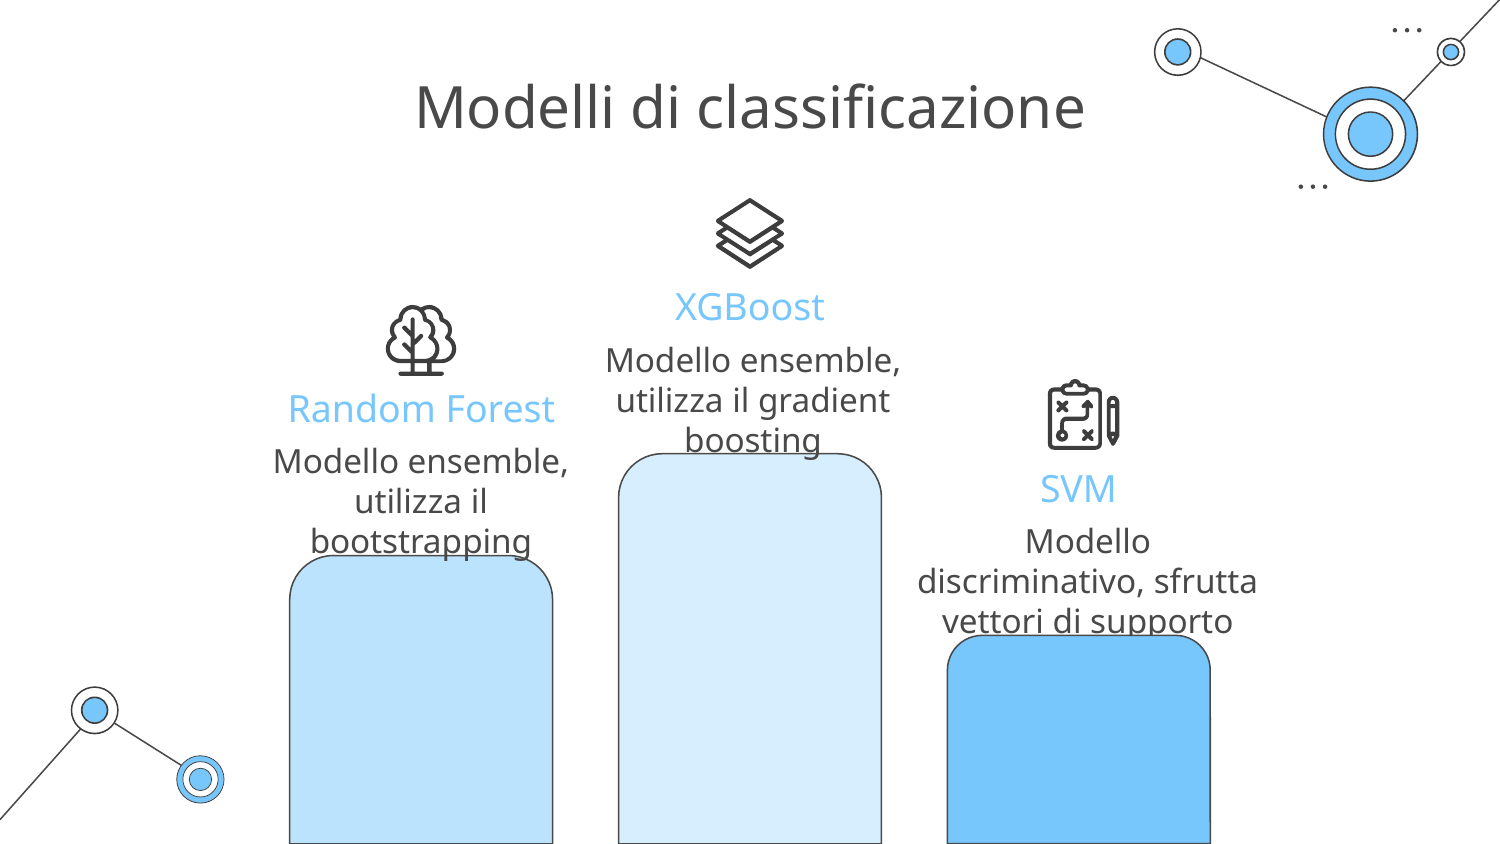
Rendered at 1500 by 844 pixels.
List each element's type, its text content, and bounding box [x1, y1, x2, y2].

subtitle Random Forest [268, 370, 560, 425]
text_box [618, 453, 882, 844]
text_box [289, 555, 553, 844]
subtitle Modello ensemble, utilizza il bootstrapping [246, 425, 596, 527]
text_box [1047, 378, 1120, 451]
text_box [947, 635, 1211, 844]
title Modelli di classificazione [362, 55, 1138, 150]
text_box [715, 198, 785, 269]
subtitle Modello discriminativo, sfrutta vettori di supporto [894, 505, 1282, 606]
subtitle SVM [911, 449, 1246, 516]
subtitle XGBoost [596, 268, 903, 324]
subtitle Modello ensemble, utilizza il gradient boosting [560, 324, 947, 425]
text_box [385, 304, 457, 376]
